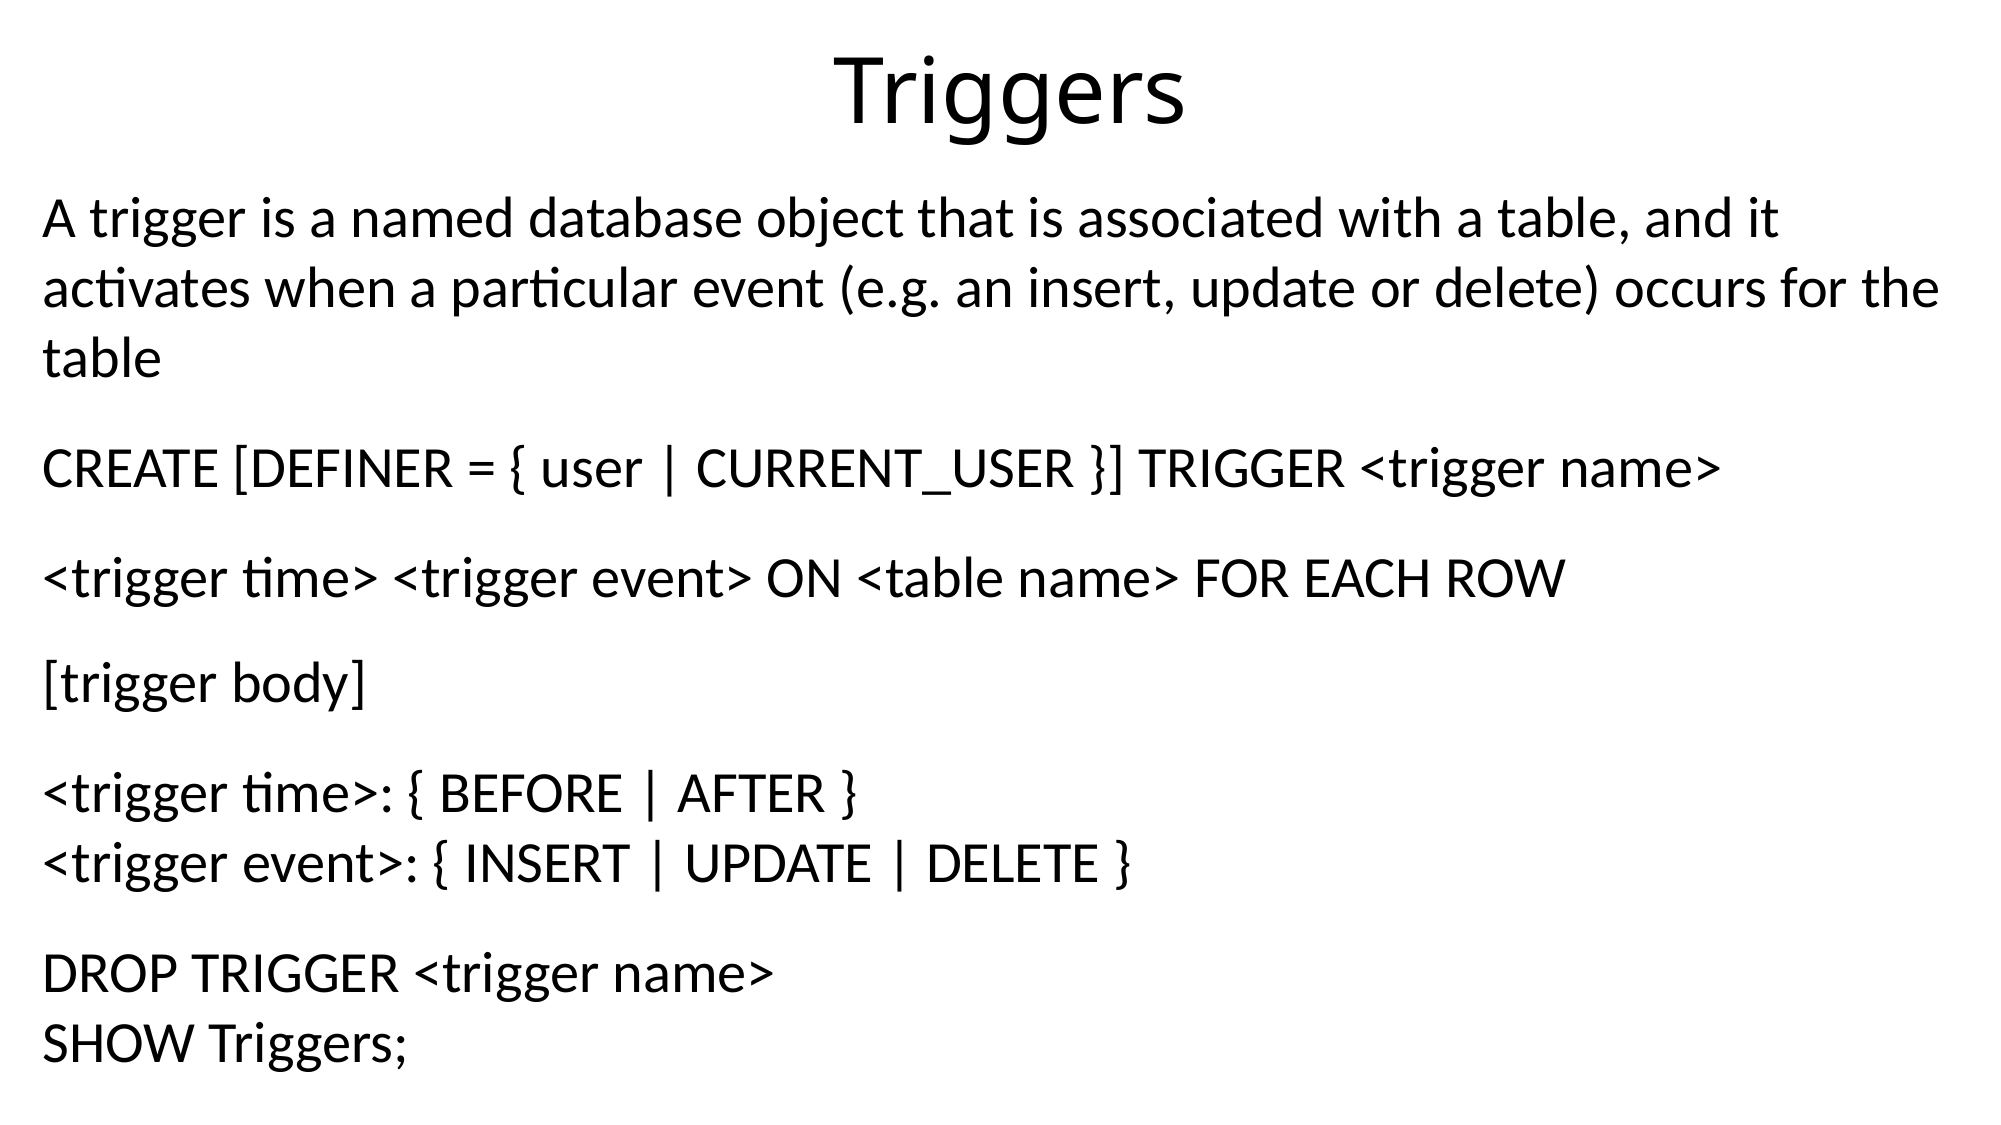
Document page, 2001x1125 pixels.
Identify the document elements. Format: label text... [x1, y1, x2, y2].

text_box Triggers [127, 29, 1895, 150]
text_box A trigger is a named database object that is associated with a table, and it activates when a particular event (e.g. an insert, update or delete) occurs for the table CREATE [DEFINER = { user | CURRENT_USER }] TRIGGER <trigger name> <trigger time> <trigger event> ON <table name> FOR EACH ROW [trigger body] <trigger time>: { BEFORE | AFTER } <trigger event>: { INSERT | UPDATE | DELETE } DROP TRIGGER <trigger name> SHOW Triggers; [28, 171, 1980, 1115]
